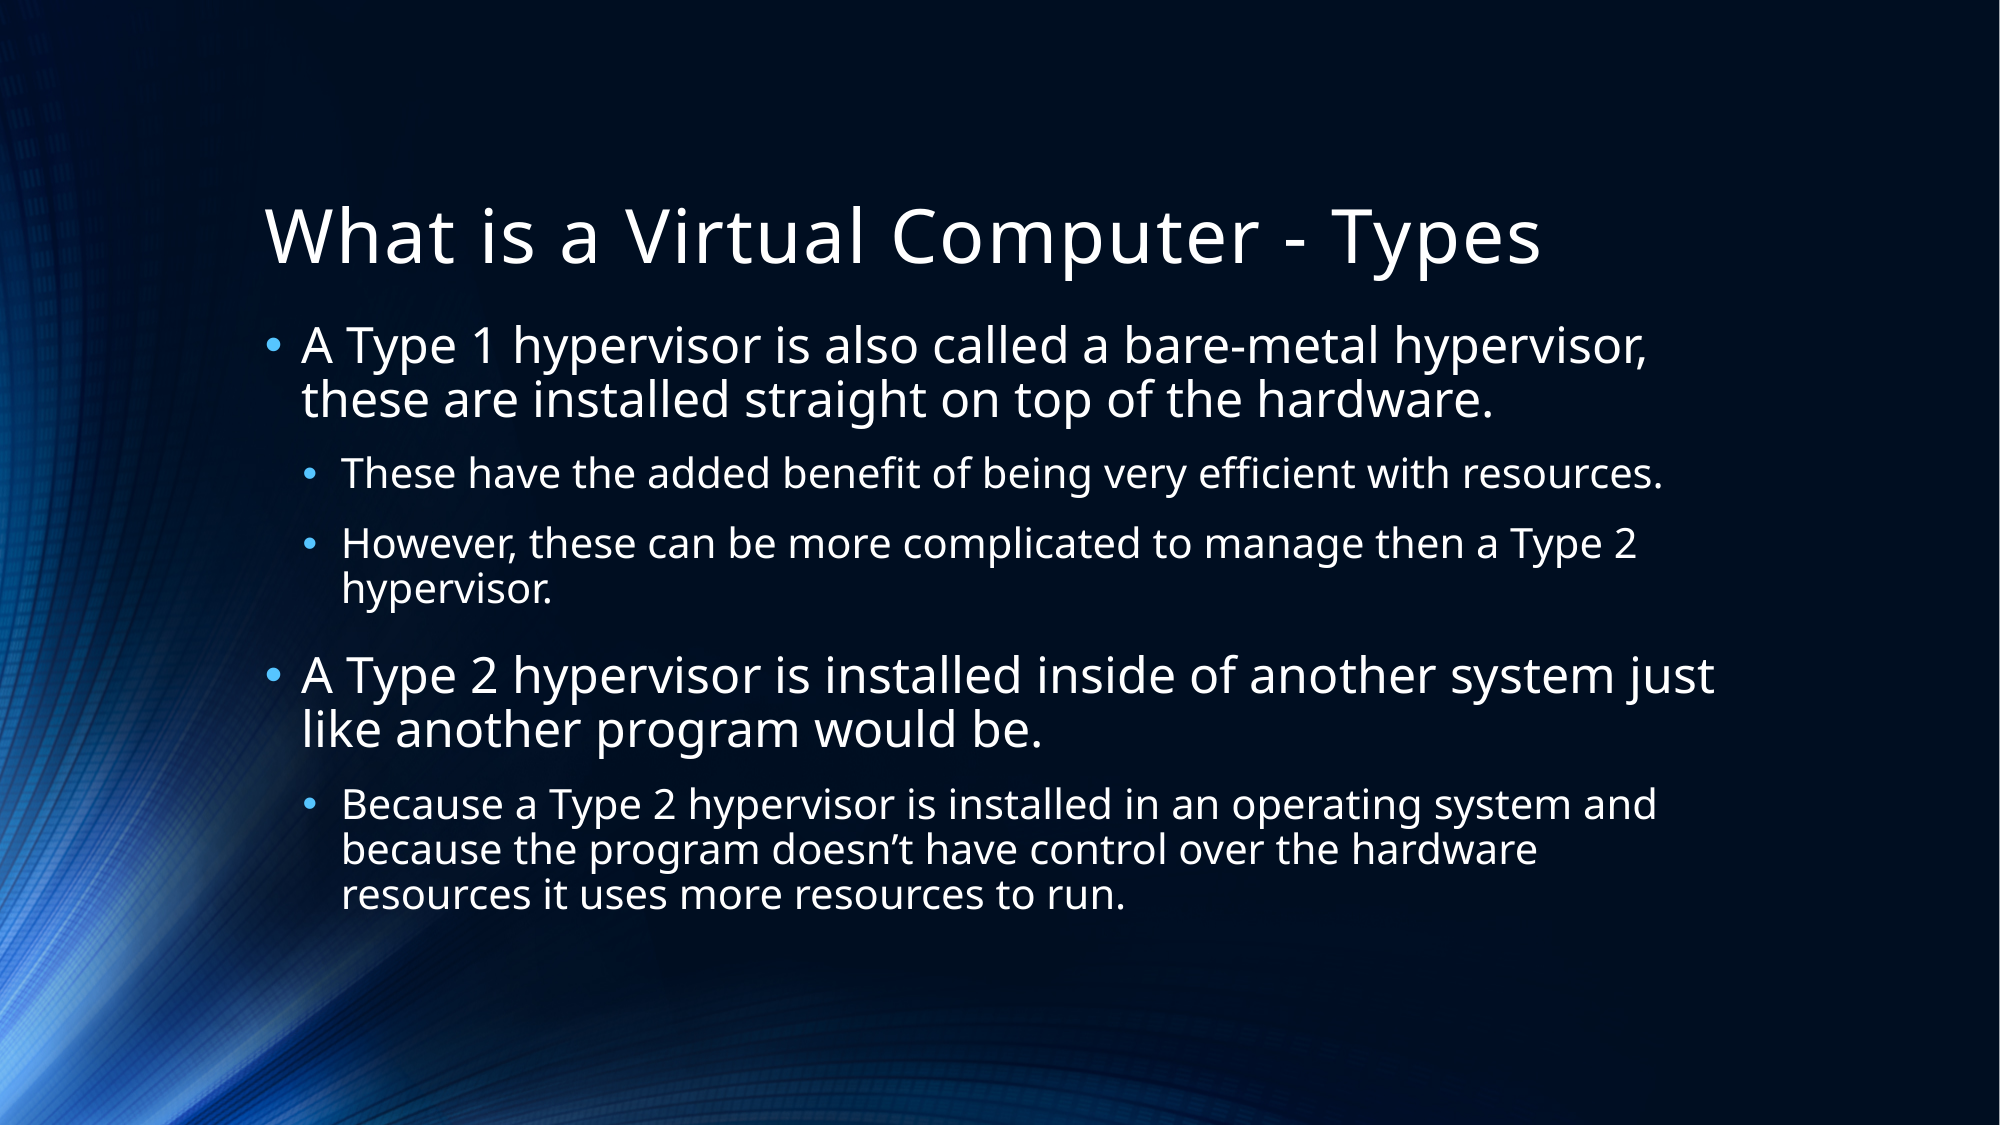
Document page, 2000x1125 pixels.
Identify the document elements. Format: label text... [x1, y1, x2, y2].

list A Type 1 hypervisor is also called a bare-metal hypervisor, these are installed straight on top of the hardware. These have the added benefit of being very efficient with resources. However, these can be more complicated to manage then a Type 2 hypervisor. A Type 2 hypervisor is installed inside of another system just like another program would be. Because a Type 2 hypervisor is installed in an operating system and because the program doesn’t have control over the hardware resources it uses more resources to run. [249, 312, 1749, 988]
picture [0, 0, 2000, 1125]
title What is a Virtual Computer - Types [249, 62, 1750, 288]
